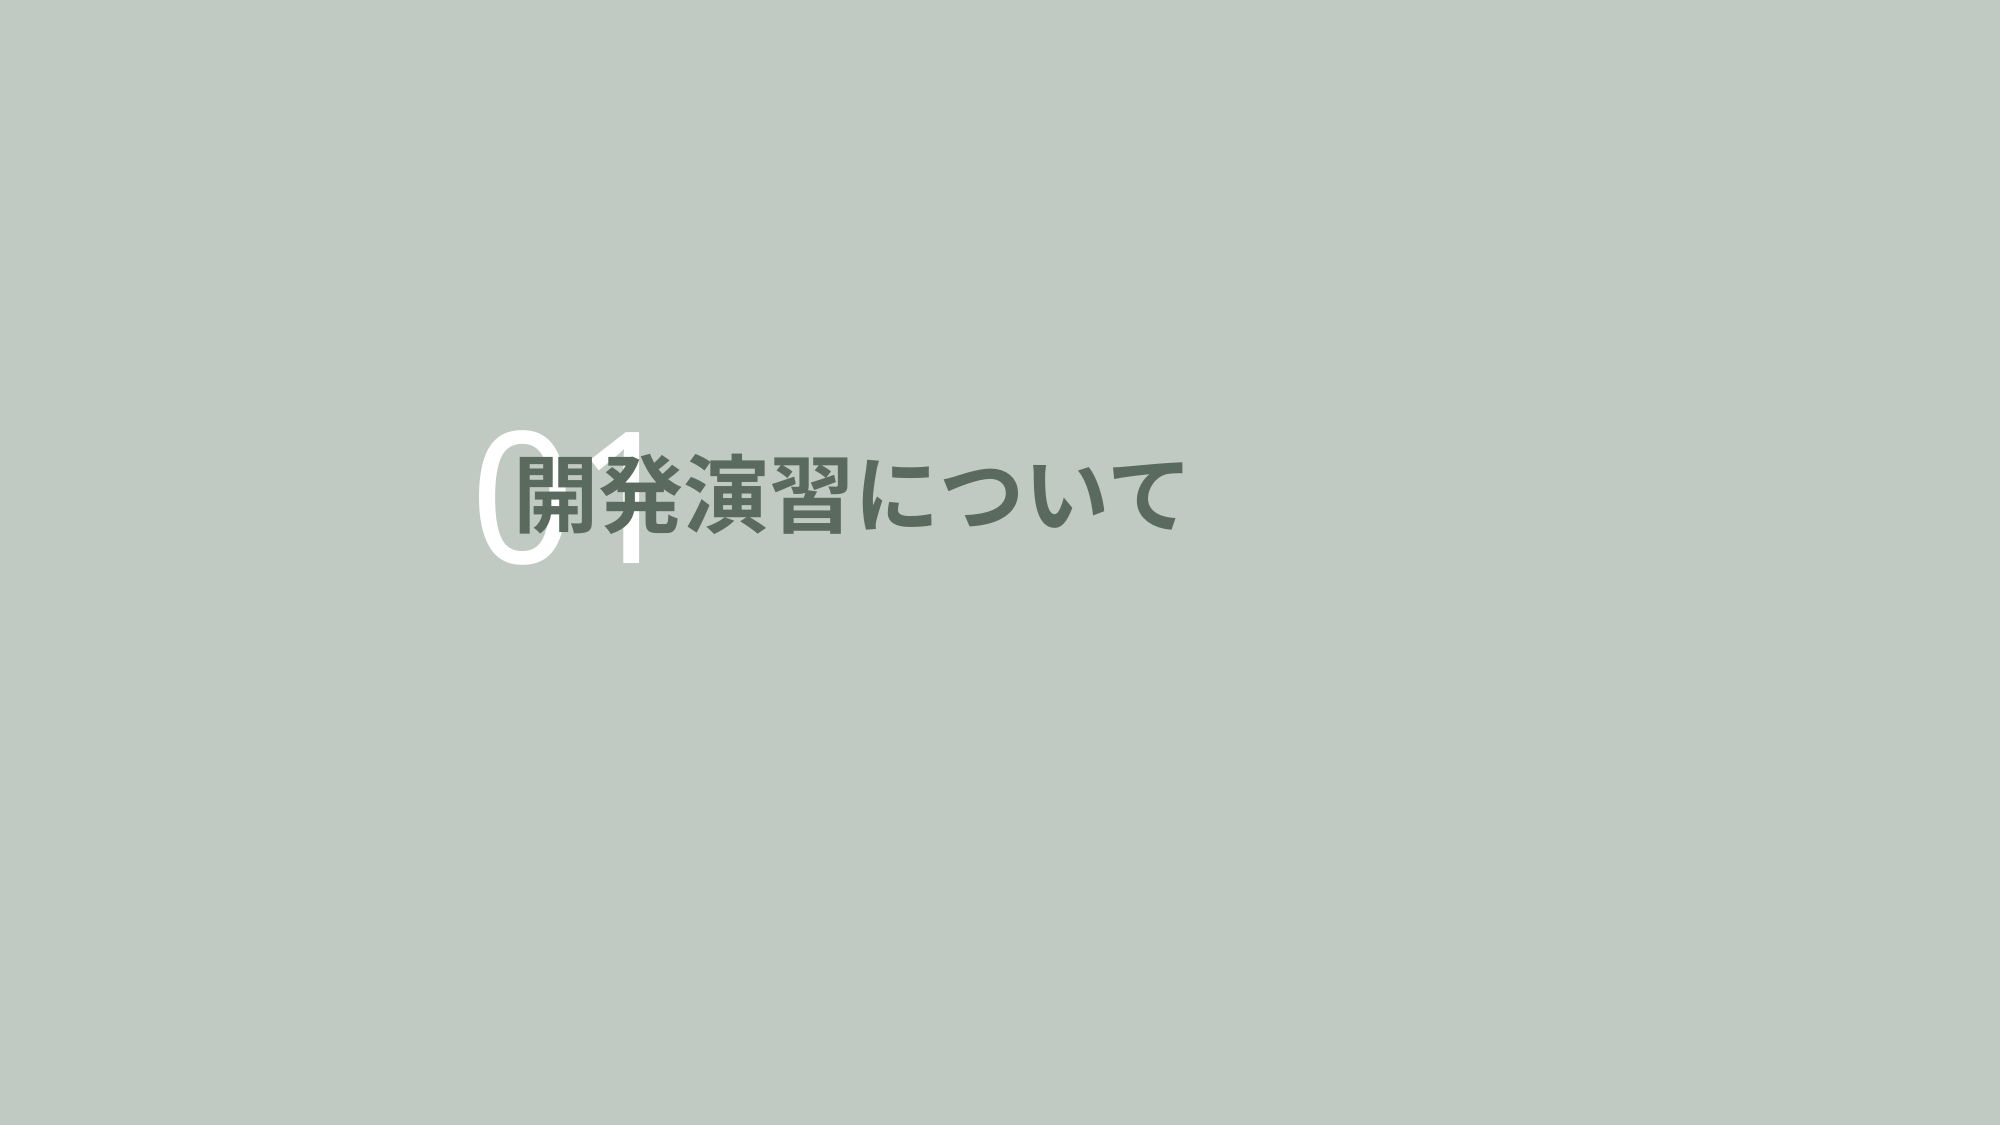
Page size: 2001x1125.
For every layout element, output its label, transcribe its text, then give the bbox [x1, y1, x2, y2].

title 開発演習について [498, 445, 1594, 553]
list 01 [454, 398, 845, 581]
